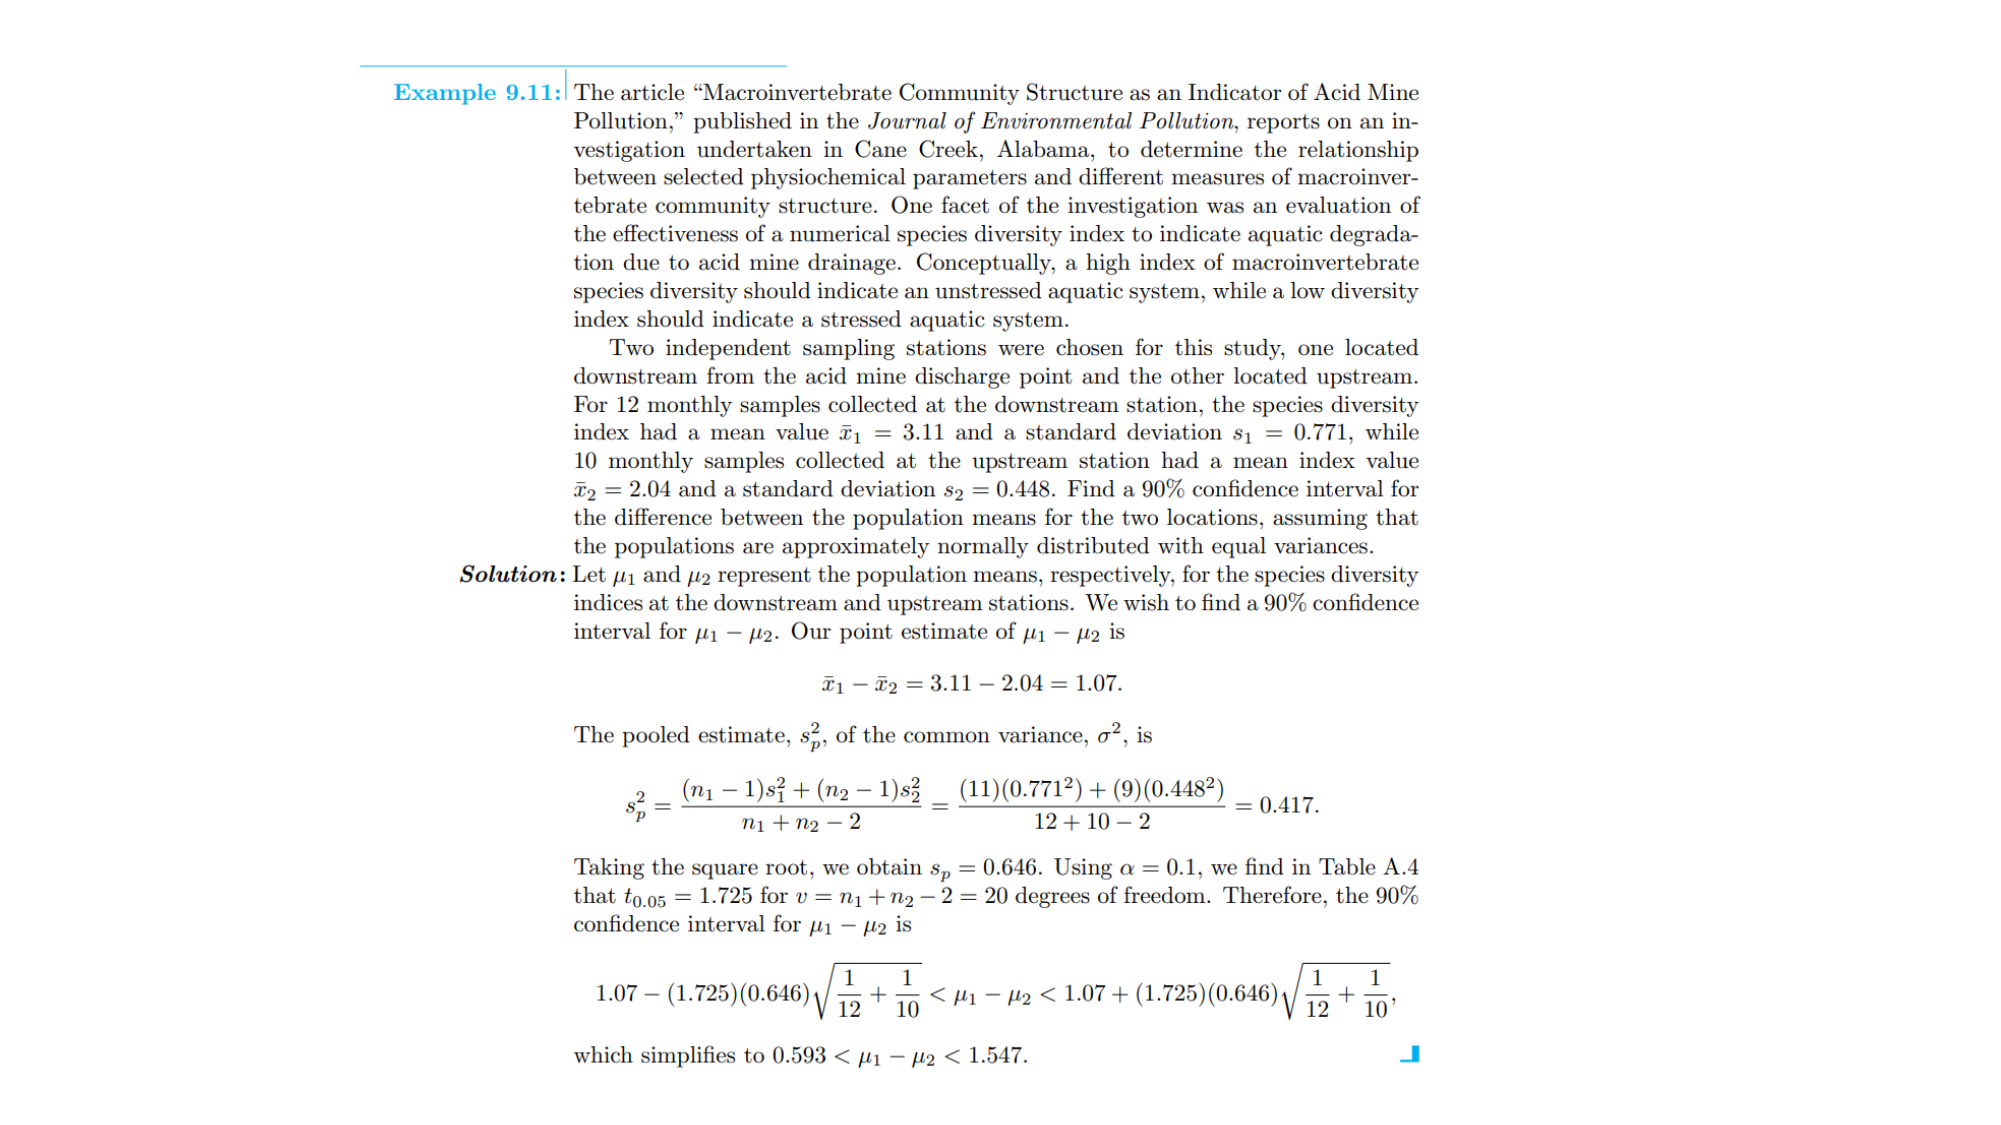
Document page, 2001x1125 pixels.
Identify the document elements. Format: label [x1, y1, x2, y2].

picture [326, 65, 1453, 1090]
